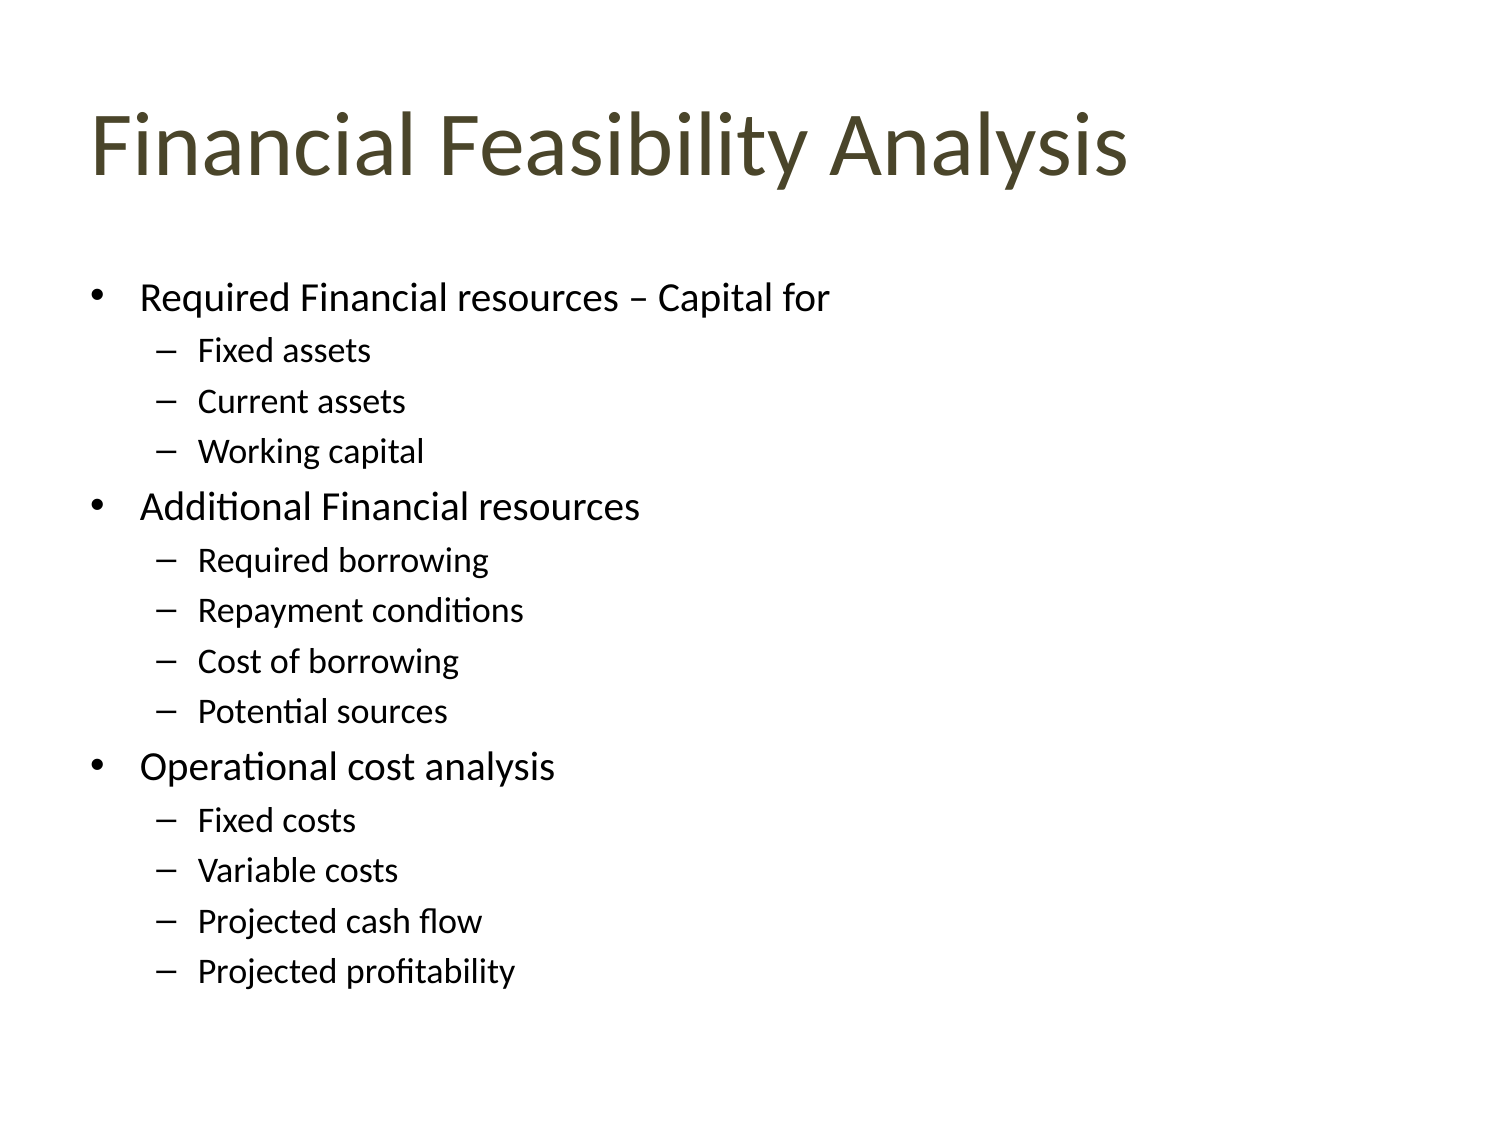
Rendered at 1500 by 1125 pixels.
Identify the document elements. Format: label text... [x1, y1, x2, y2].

list Required Financial resources – Capital for Fixed assets Current assets Working capital Additional Financial resources Required borrowing Repayment conditions Cost of borrowing Potential sources Operational cost analysis Fixed costs Variable costs Projected cash flow Projected profitability [75, 262, 1425, 1005]
title Financial Feasibility Analysis [75, 45, 1425, 233]
